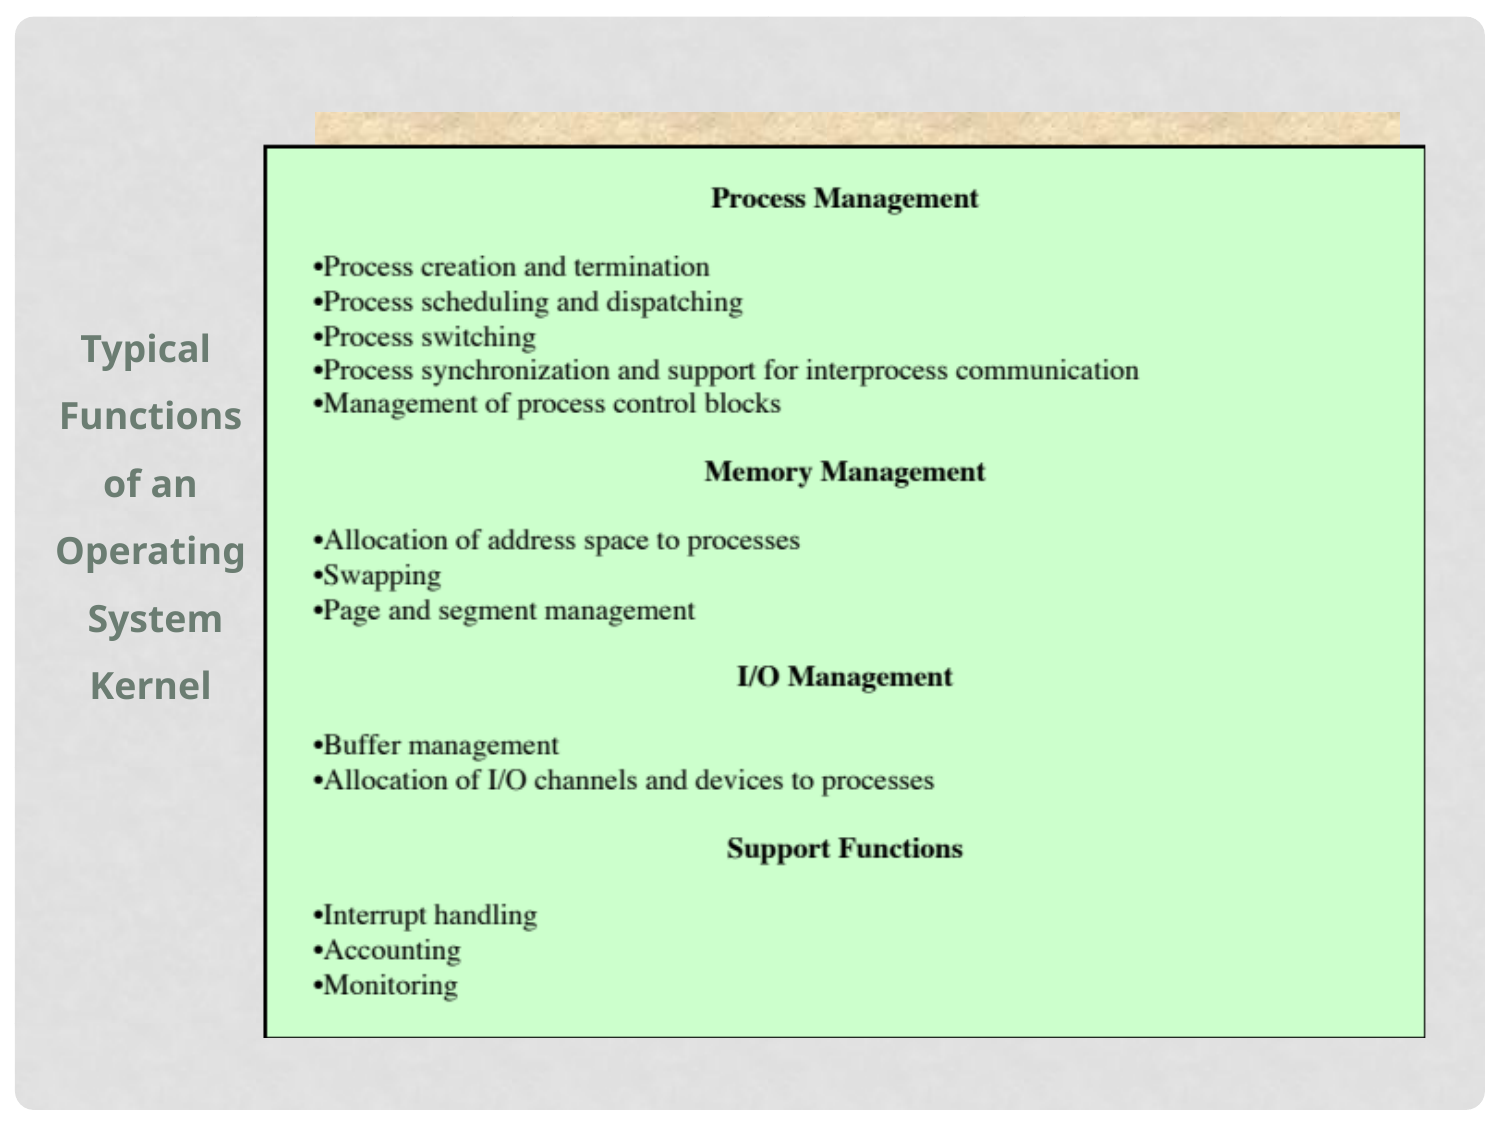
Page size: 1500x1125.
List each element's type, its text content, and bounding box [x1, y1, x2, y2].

text_box Typical Functions of an Operating System Kernel [24, 249, 262, 715]
picture [262, 112, 1426, 1038]
